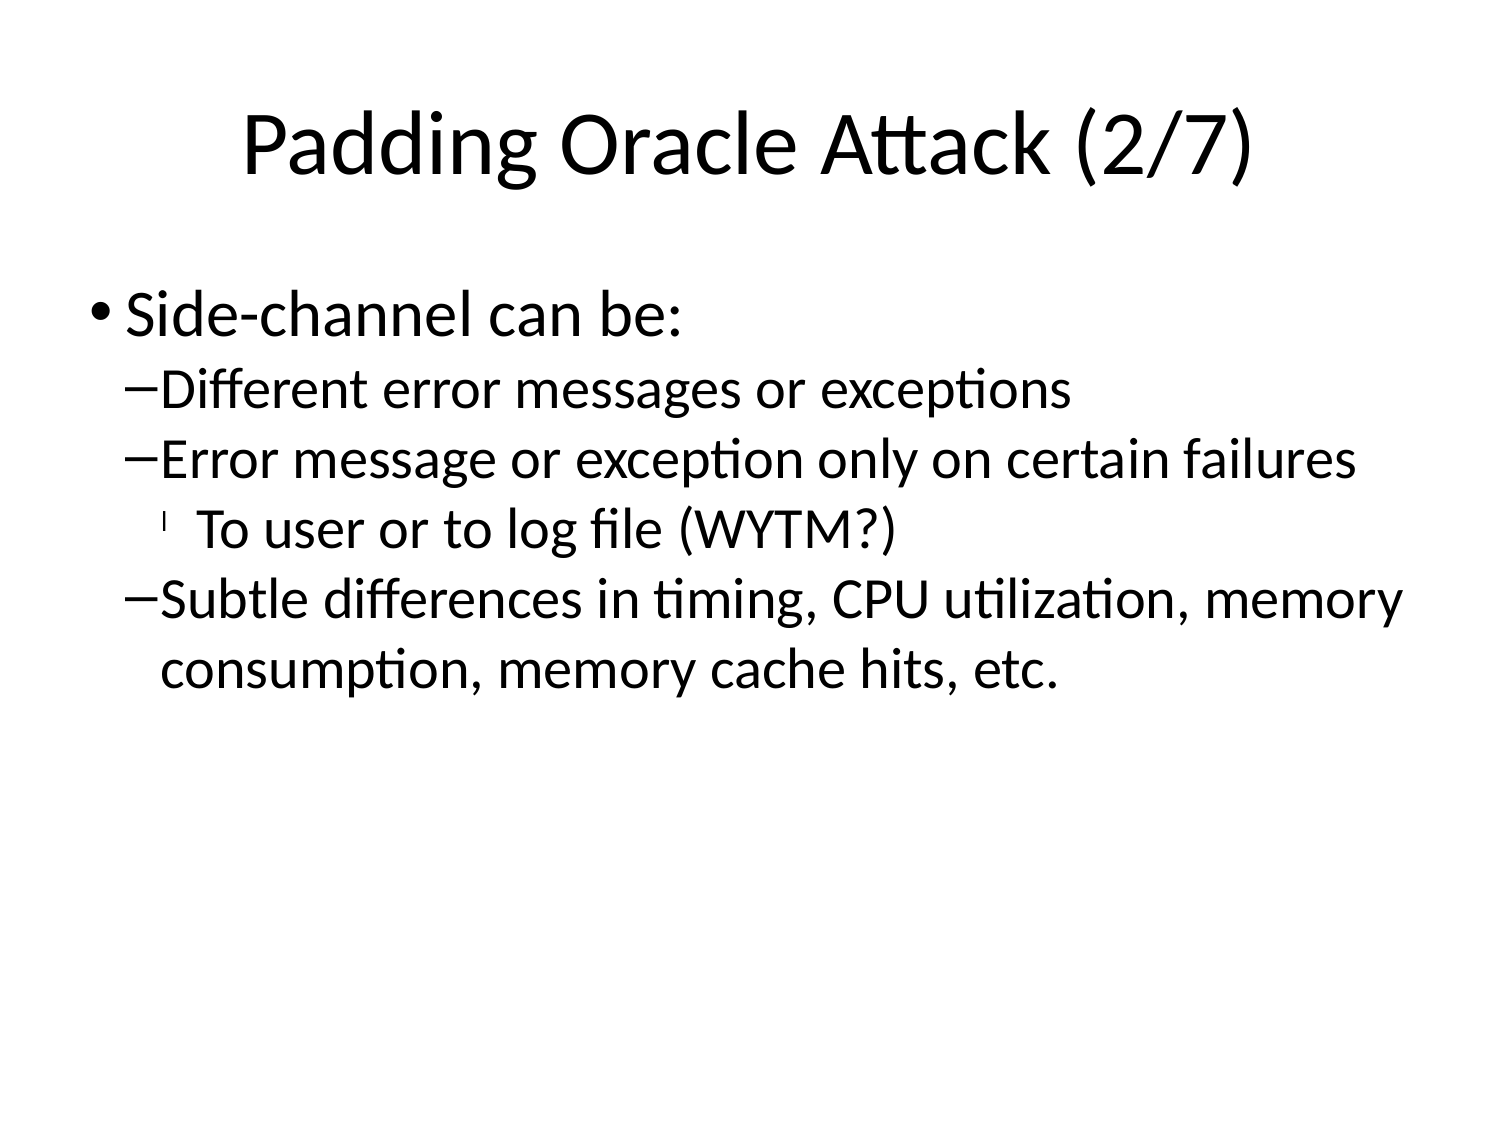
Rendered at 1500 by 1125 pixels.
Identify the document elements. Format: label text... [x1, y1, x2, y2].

text_box Side-channel can be: Different error messages or exceptions Error message or exception only on certain failures To user or to log file (WYTM?) Subtle differences in timing, CPU utilization, memory consumption, memory cache hits, etc. [75, 262, 1425, 1005]
text_box Padding Oracle Attack (2/7) [75, 45, 1425, 232]
